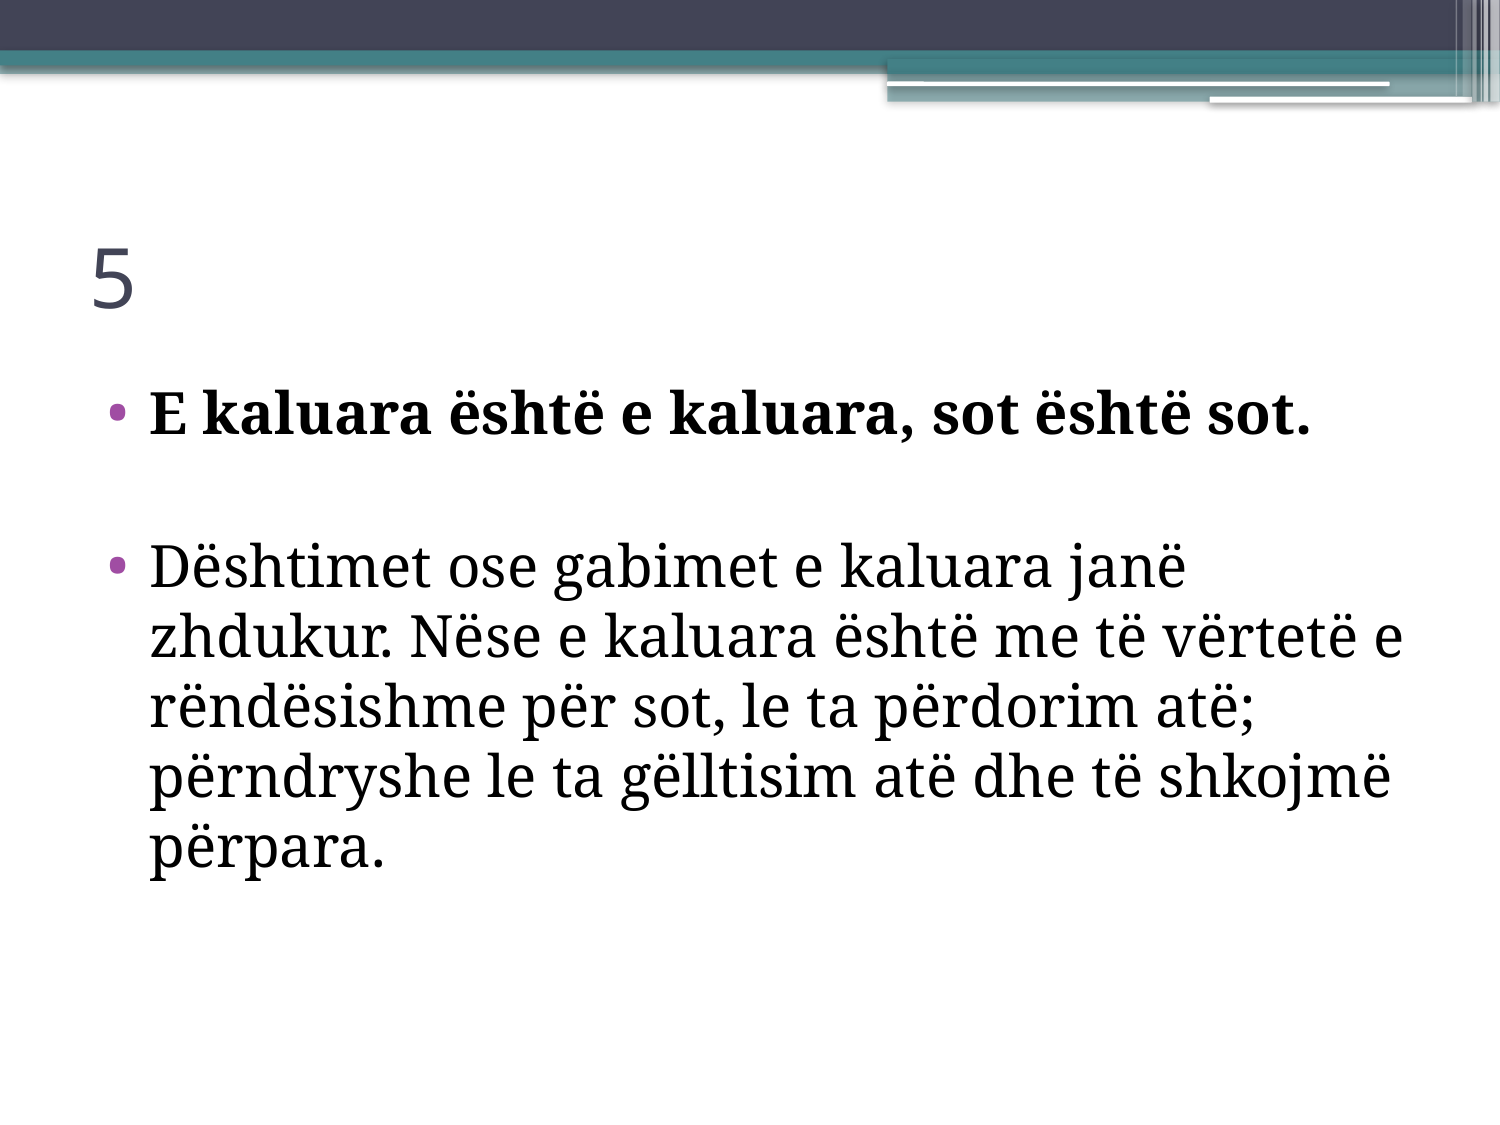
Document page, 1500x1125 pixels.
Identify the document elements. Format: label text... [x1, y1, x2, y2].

list E kaluara është e kaluara, sot është sot. Dështimet ose gabimet e kaluara janë zhdukur. Nëse e kaluara është me të vërtetë e rëndësishme për sot, le ta përdorim atë; përndryshe le ta gëlltisim atë dhe të shkojmë përpara. [75, 368, 1425, 1079]
title 5 [75, 187, 1425, 363]
